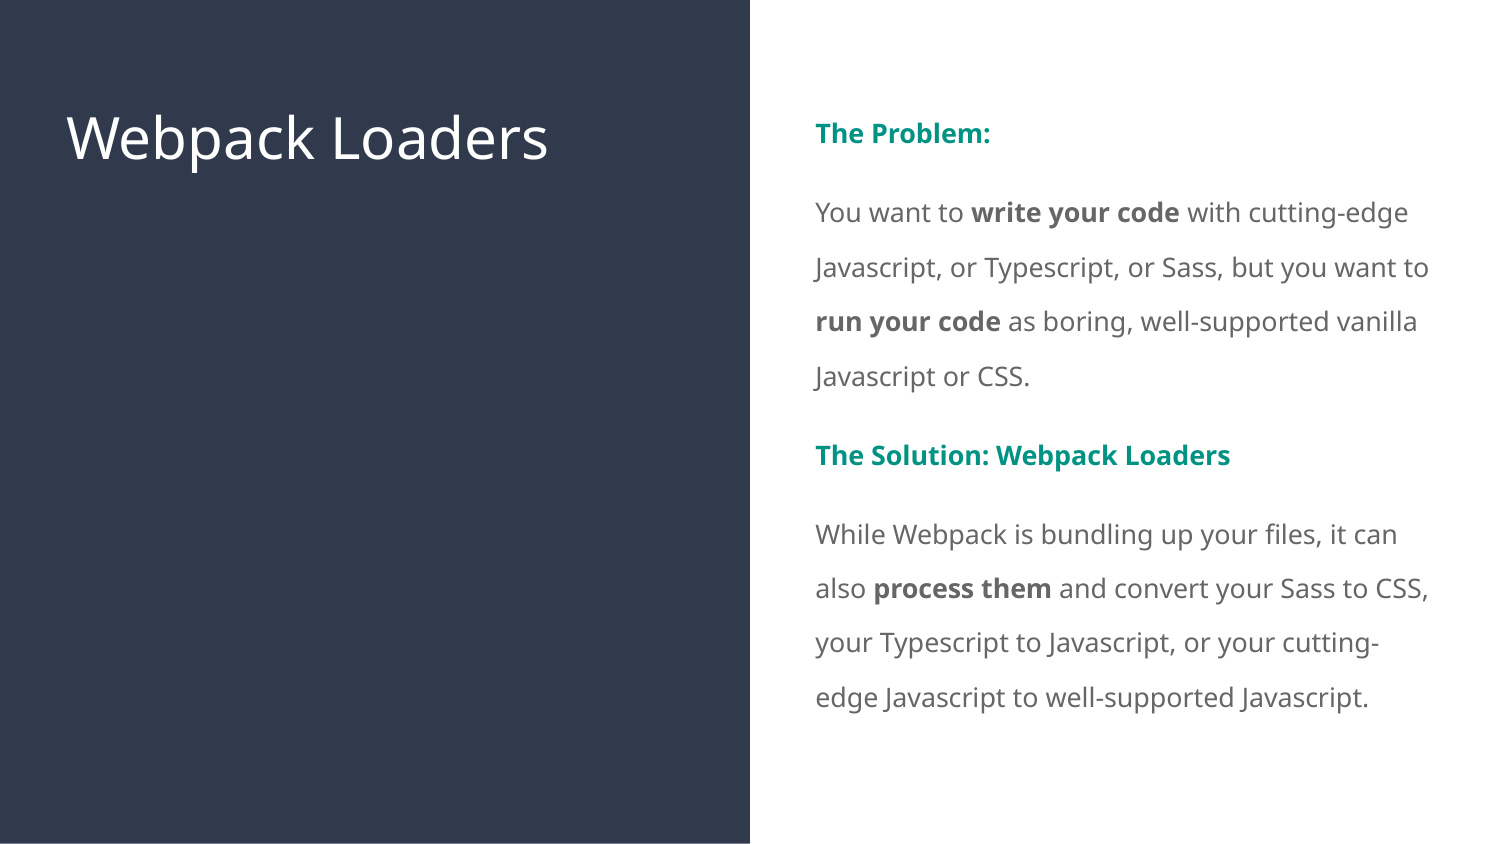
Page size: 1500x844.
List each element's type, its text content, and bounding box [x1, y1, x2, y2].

list The Problem: You want to write your code with cutting-edge Javascript, or Typescript, or Sass, but you want to run your code as boring, well-supported vanilla Javascript or CSS. The Solution: Webpack Loaders While Webpack is bundling up your files, it can also process them and convert your Sass to CSS, your Typescript to Javascript, or your cutting-edge Javascript to well-supported Javascript. [800, 82, 1449, 757]
title Webpack Loaders [51, 82, 659, 419]
